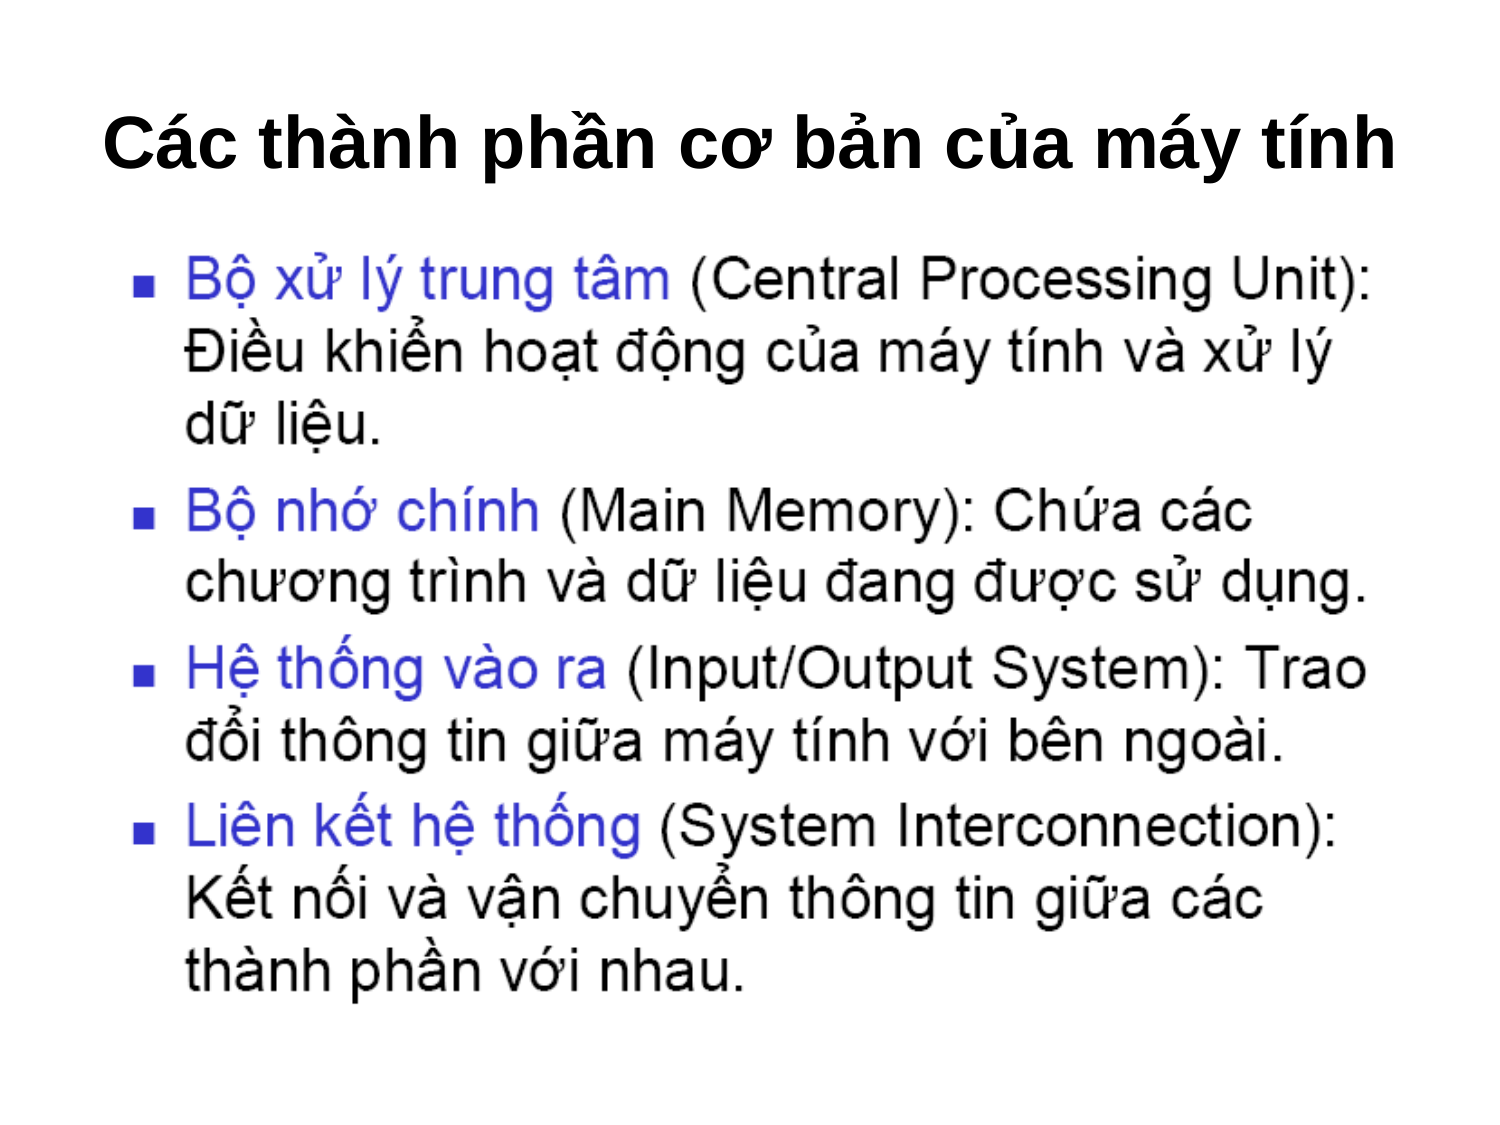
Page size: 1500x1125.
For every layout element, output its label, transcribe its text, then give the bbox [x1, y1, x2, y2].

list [87, 249, 1401, 1016]
title Các thành phần cơ bản của máy tính [75, 45, 1425, 233]
